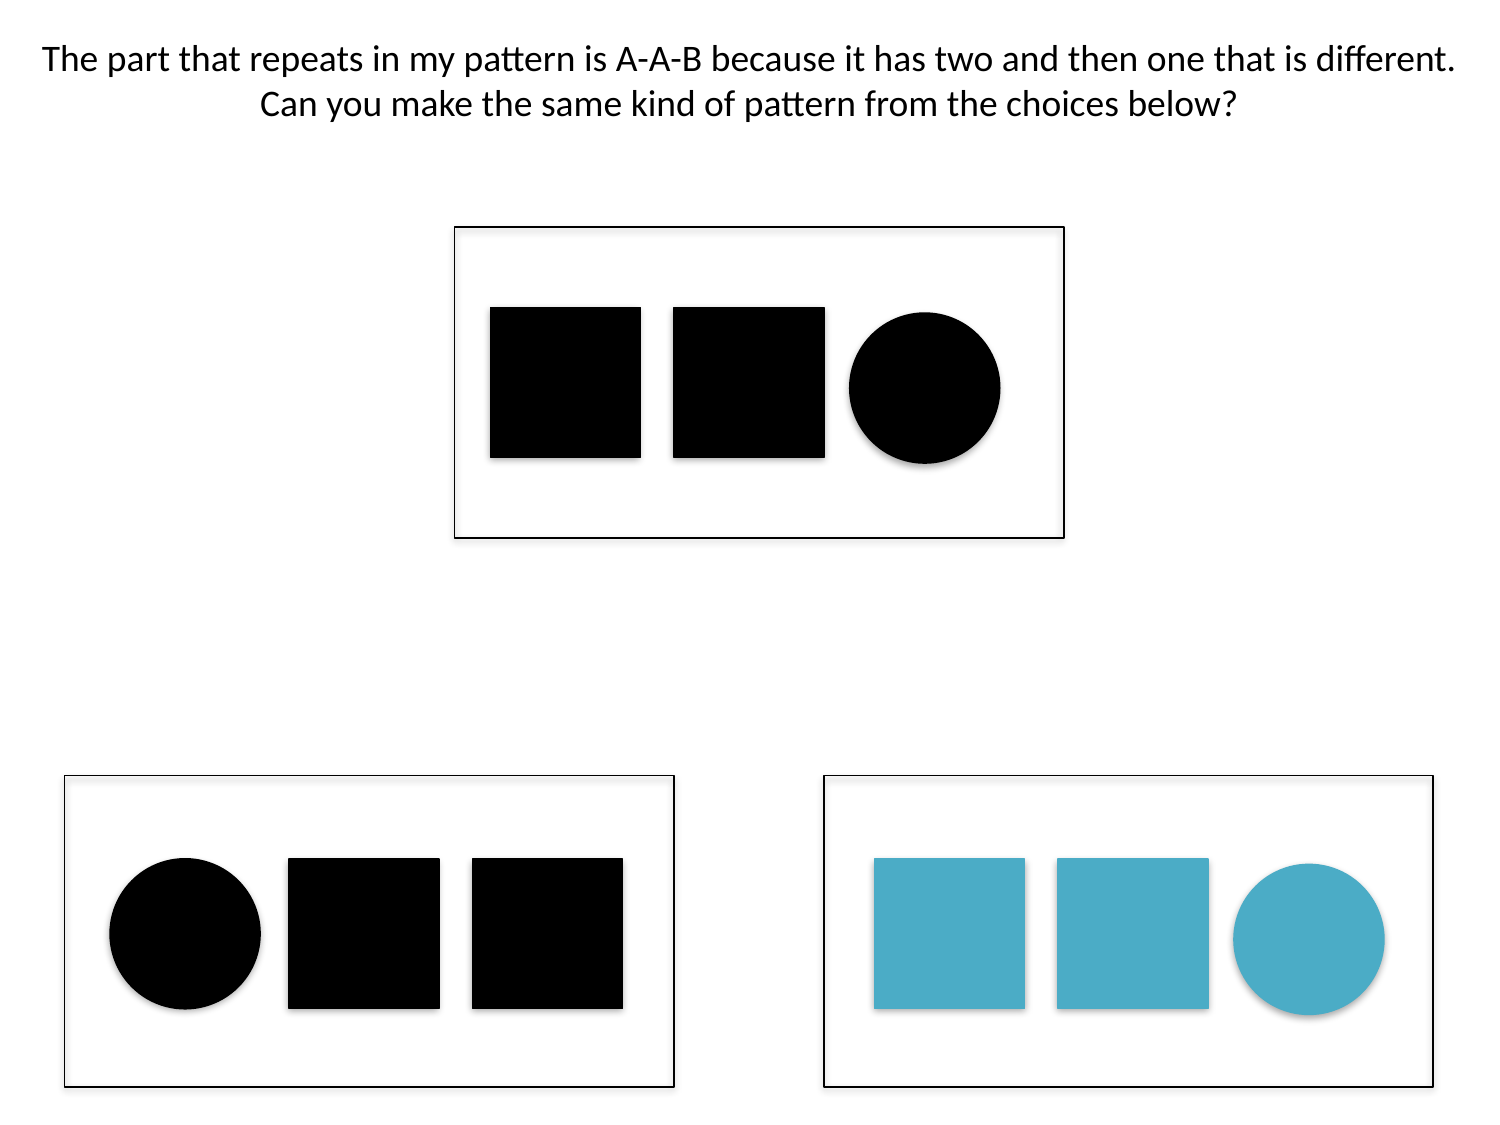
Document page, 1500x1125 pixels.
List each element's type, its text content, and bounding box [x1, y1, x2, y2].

text_box [1233, 863, 1385, 1016]
text_box The part that repeats in my pattern is A-A-B because it has two and then one that is different. Can you make the same kind of pattern from the choices below? [0, 26, 1500, 132]
text_box [1057, 858, 1209, 1009]
text_box [673, 307, 825, 458]
text_box [823, 775, 1434, 1088]
text_box [848, 312, 1001, 464]
text_box [490, 307, 641, 458]
text_box [874, 858, 1025, 1009]
text_box [454, 226, 1065, 539]
text_box [472, 858, 623, 1009]
text_box [109, 858, 261, 1010]
text_box [64, 775, 675, 1088]
text_box [288, 858, 440, 1009]
